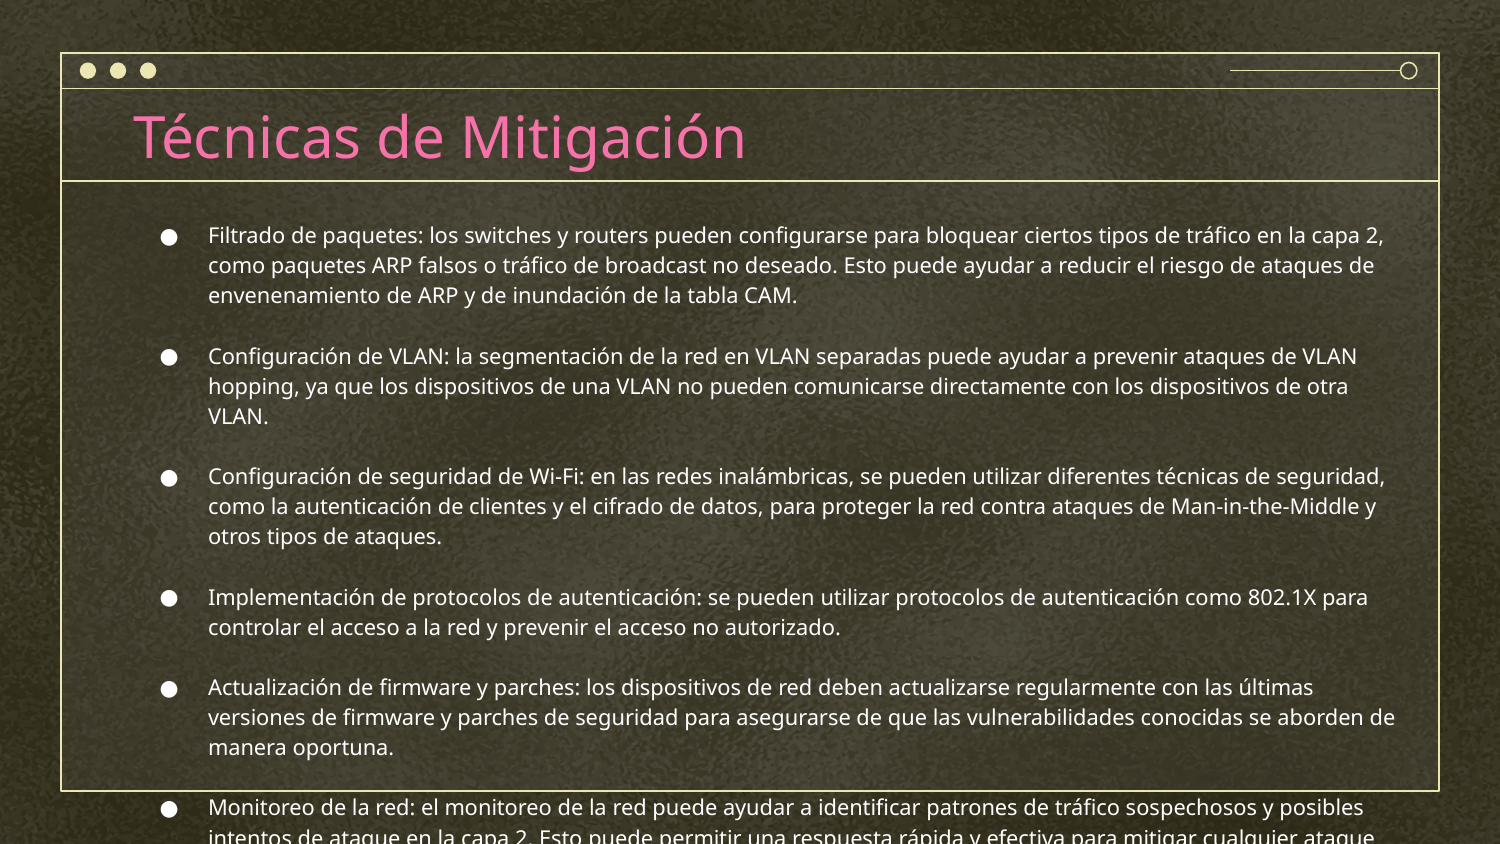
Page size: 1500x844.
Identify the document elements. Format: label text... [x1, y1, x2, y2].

list Filtrado de paquetes: los switches y routers pueden configurarse para bloquear ciertos tipos de tráfico en la capa 2, como paquetes ARP falsos o tráfico de broadcast no deseado. Esto puede ayudar a reducir el riesgo de ataques de envenenamiento de ARP y de inundación de la tabla CAM. Configuración de VLAN: la segmentación de la red en VLAN separadas puede ayudar a prevenir ataques de VLAN hopping, ya que los dispositivos de una VLAN no pueden comunicarse directamente con los dispositivos de otra VLAN. Configuración de seguridad de Wi-Fi: en las redes inalámbricas, se pueden utilizar diferentes técnicas de seguridad, como la autenticación de clientes y el cifrado de datos, para proteger la red contra ataques de Man-in-the-Middle y otros tipos de ataques. Implementación de protocolos de autenticación: se pueden utilizar protocolos de autenticación como 802.1X para controlar el acceso a la red y prevenir el acceso no autorizado. Actualización de firmware y parches: los dispositivos de red deben actualizarse regularmente con las últimas versiones de firmware y parches de seguridad para asegurarse de que las vulnerabilidades conocidas se aborden de manera oportuna. Monitoreo de la red: el monitoreo de la red puede ayudar a identificar patrones de tráfico sospechosos y posibles intentos de ataque en la capa 2. Esto puede permitir una respuesta rápida y efectiva para mitigar cualquier ataque en curso. [118, 202, 1415, 819]
title Técnicas de Mitigación [118, 88, 1382, 182]
